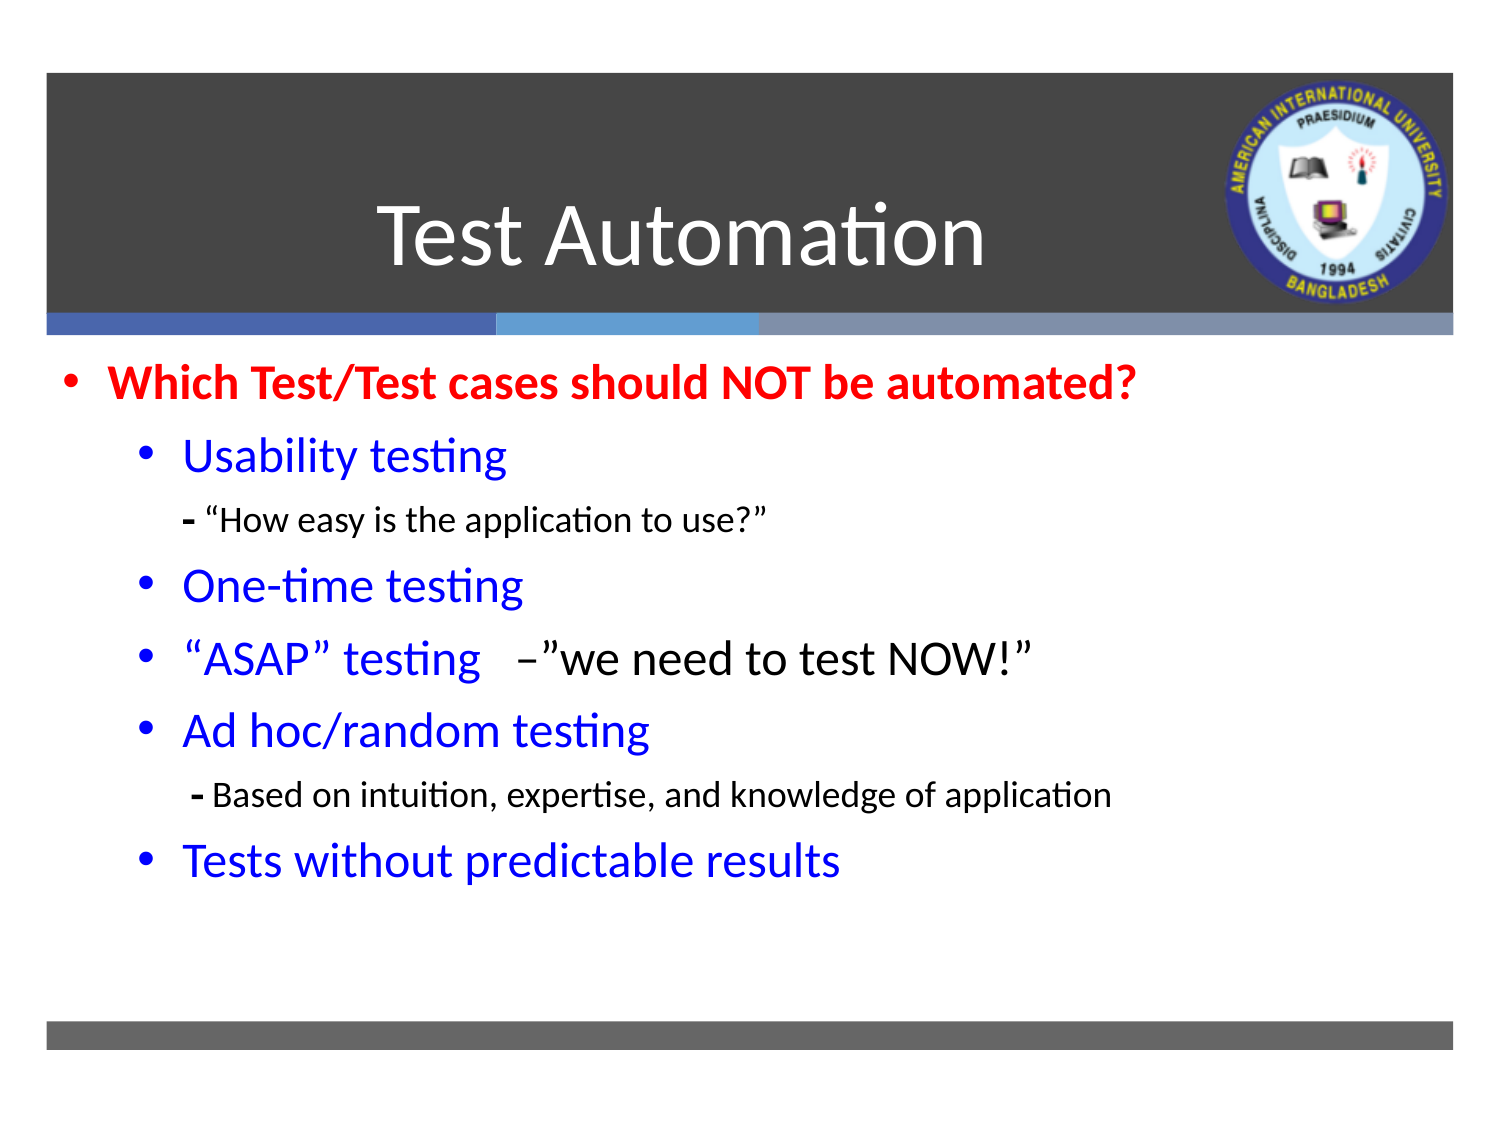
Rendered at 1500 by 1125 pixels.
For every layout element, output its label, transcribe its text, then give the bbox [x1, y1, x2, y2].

text_box Which Test/Test cases should NOT be automated? Usability testing  “How easy is the application to use?” One-time testing “ASAP” testing –”we need to test NOW!” Ad hoc/random testing  Based on intuition, expertise, and knowledge of application Tests without predictable results [47, 342, 1450, 1041]
title Test Automation [41, 112, 1323, 292]
picture [1220, 75, 1454, 310]
